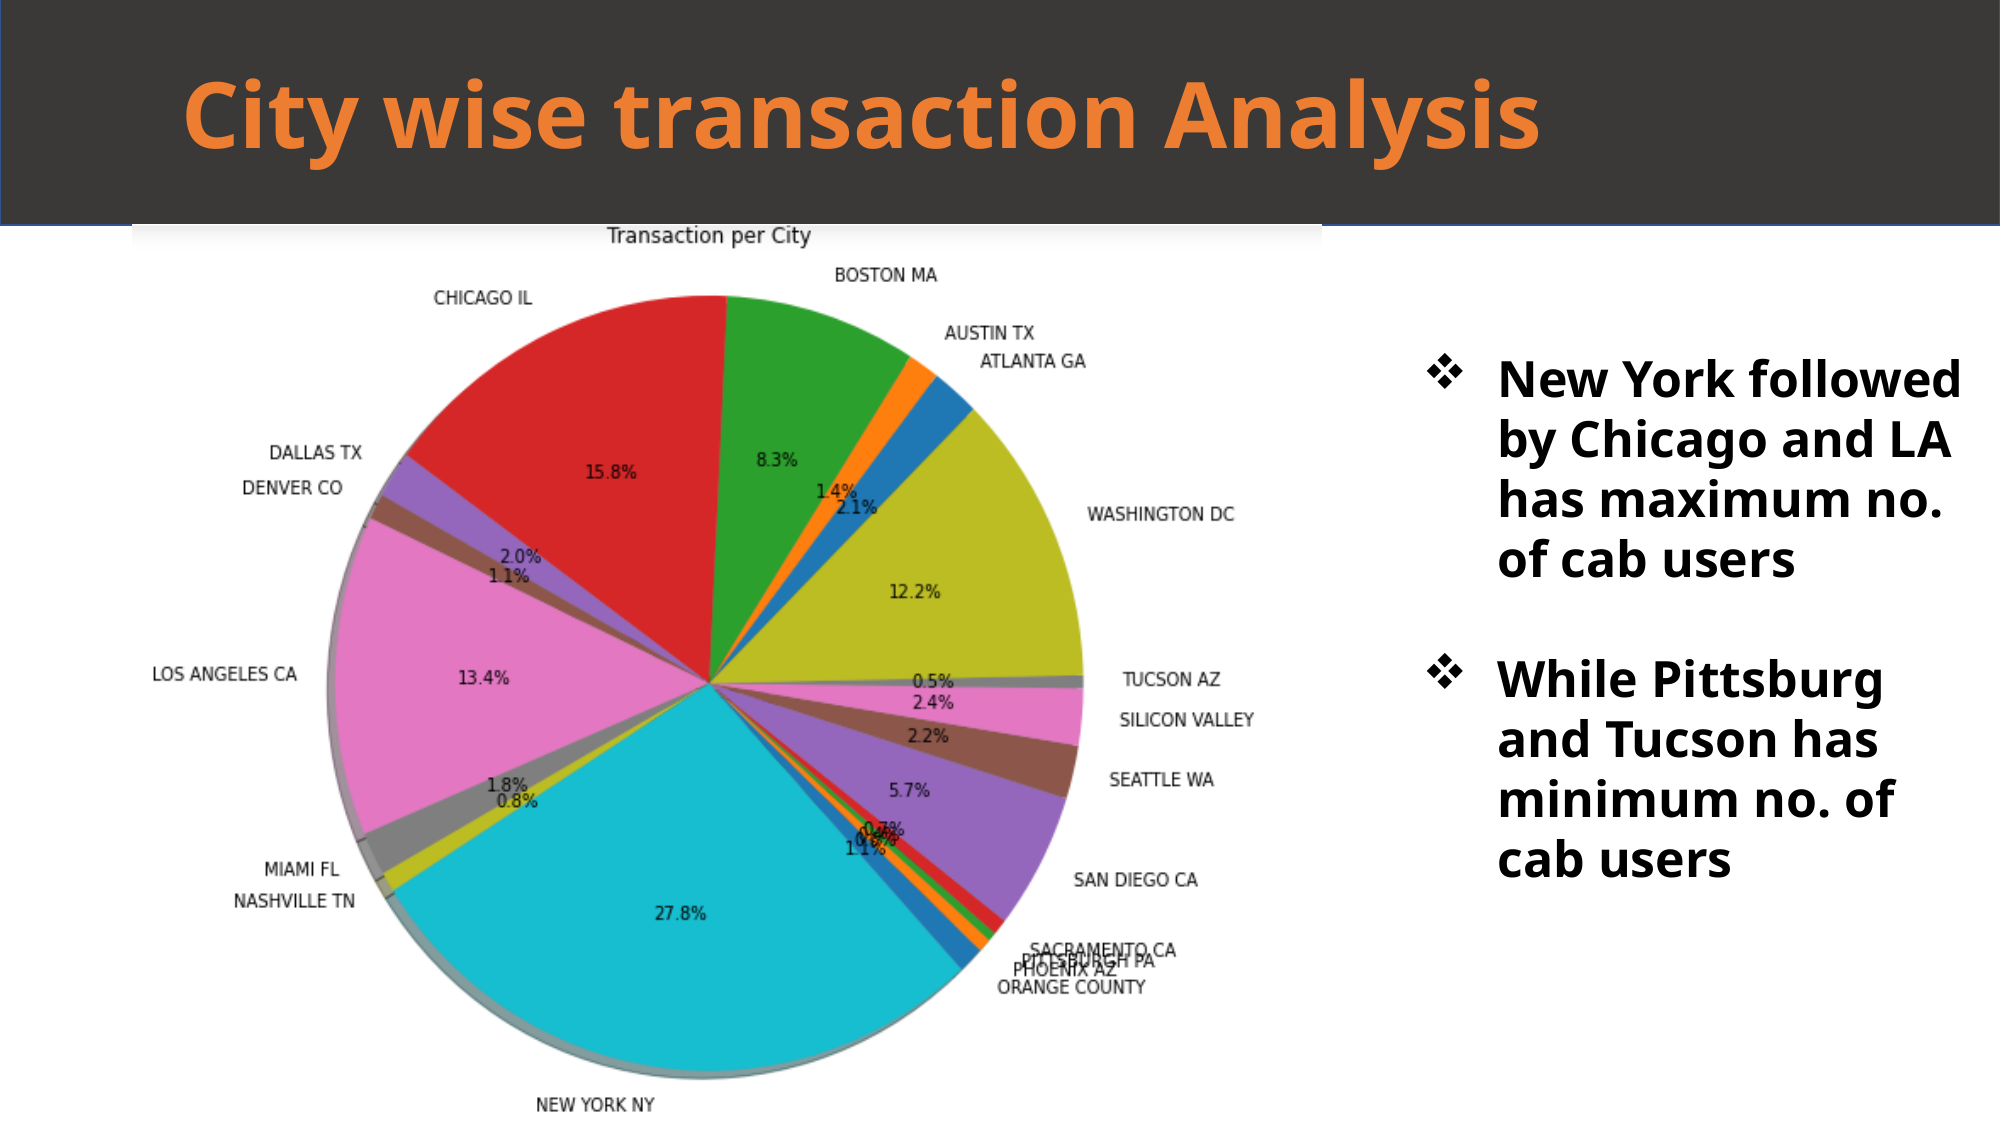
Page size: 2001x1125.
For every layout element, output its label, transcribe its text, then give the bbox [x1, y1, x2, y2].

text_box New York followed by Chicago and LA has maximum no. of cab users While Pittsburg and Tucson has minimum no. of cab users [1407, 340, 1986, 956]
text_box City wise transaction Analysis [0, 0, 2000, 226]
picture [132, 224, 1322, 1125]
